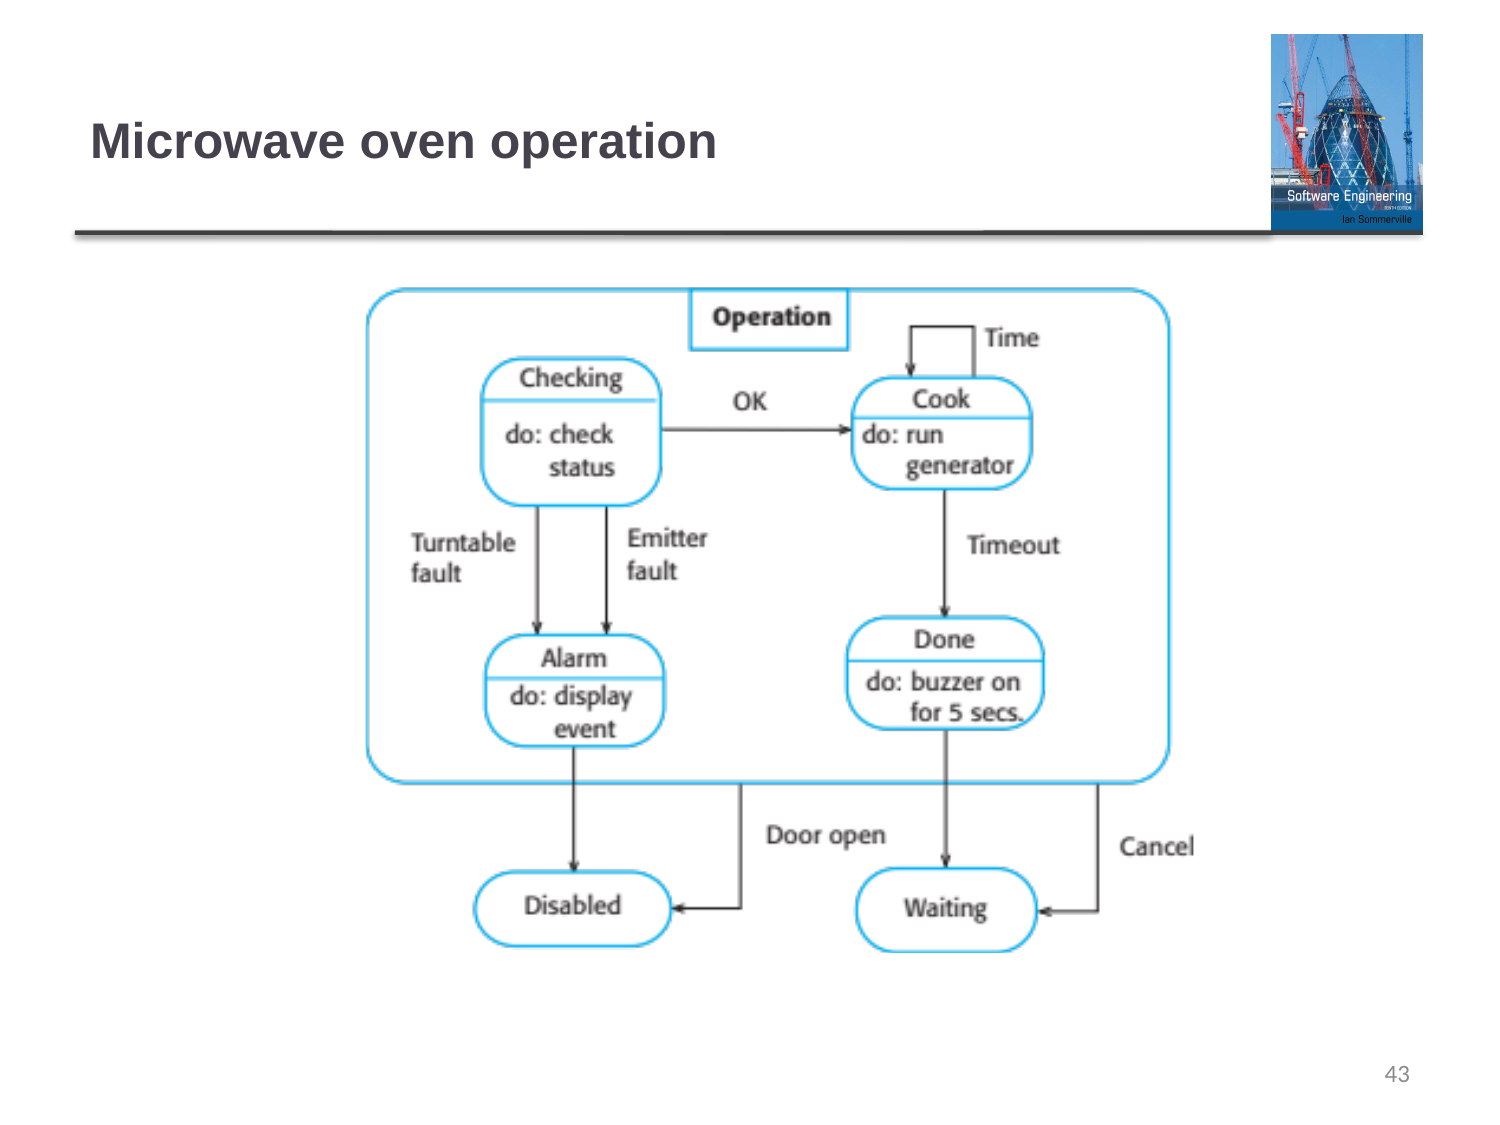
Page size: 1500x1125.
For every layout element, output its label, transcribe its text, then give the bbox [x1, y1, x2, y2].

picture [1271, 34, 1423, 230]
title Microwave oven operation [74, 44, 1272, 233]
picture [365, 286, 1194, 953]
slide_number 43 [1074, 1042, 1425, 1103]
